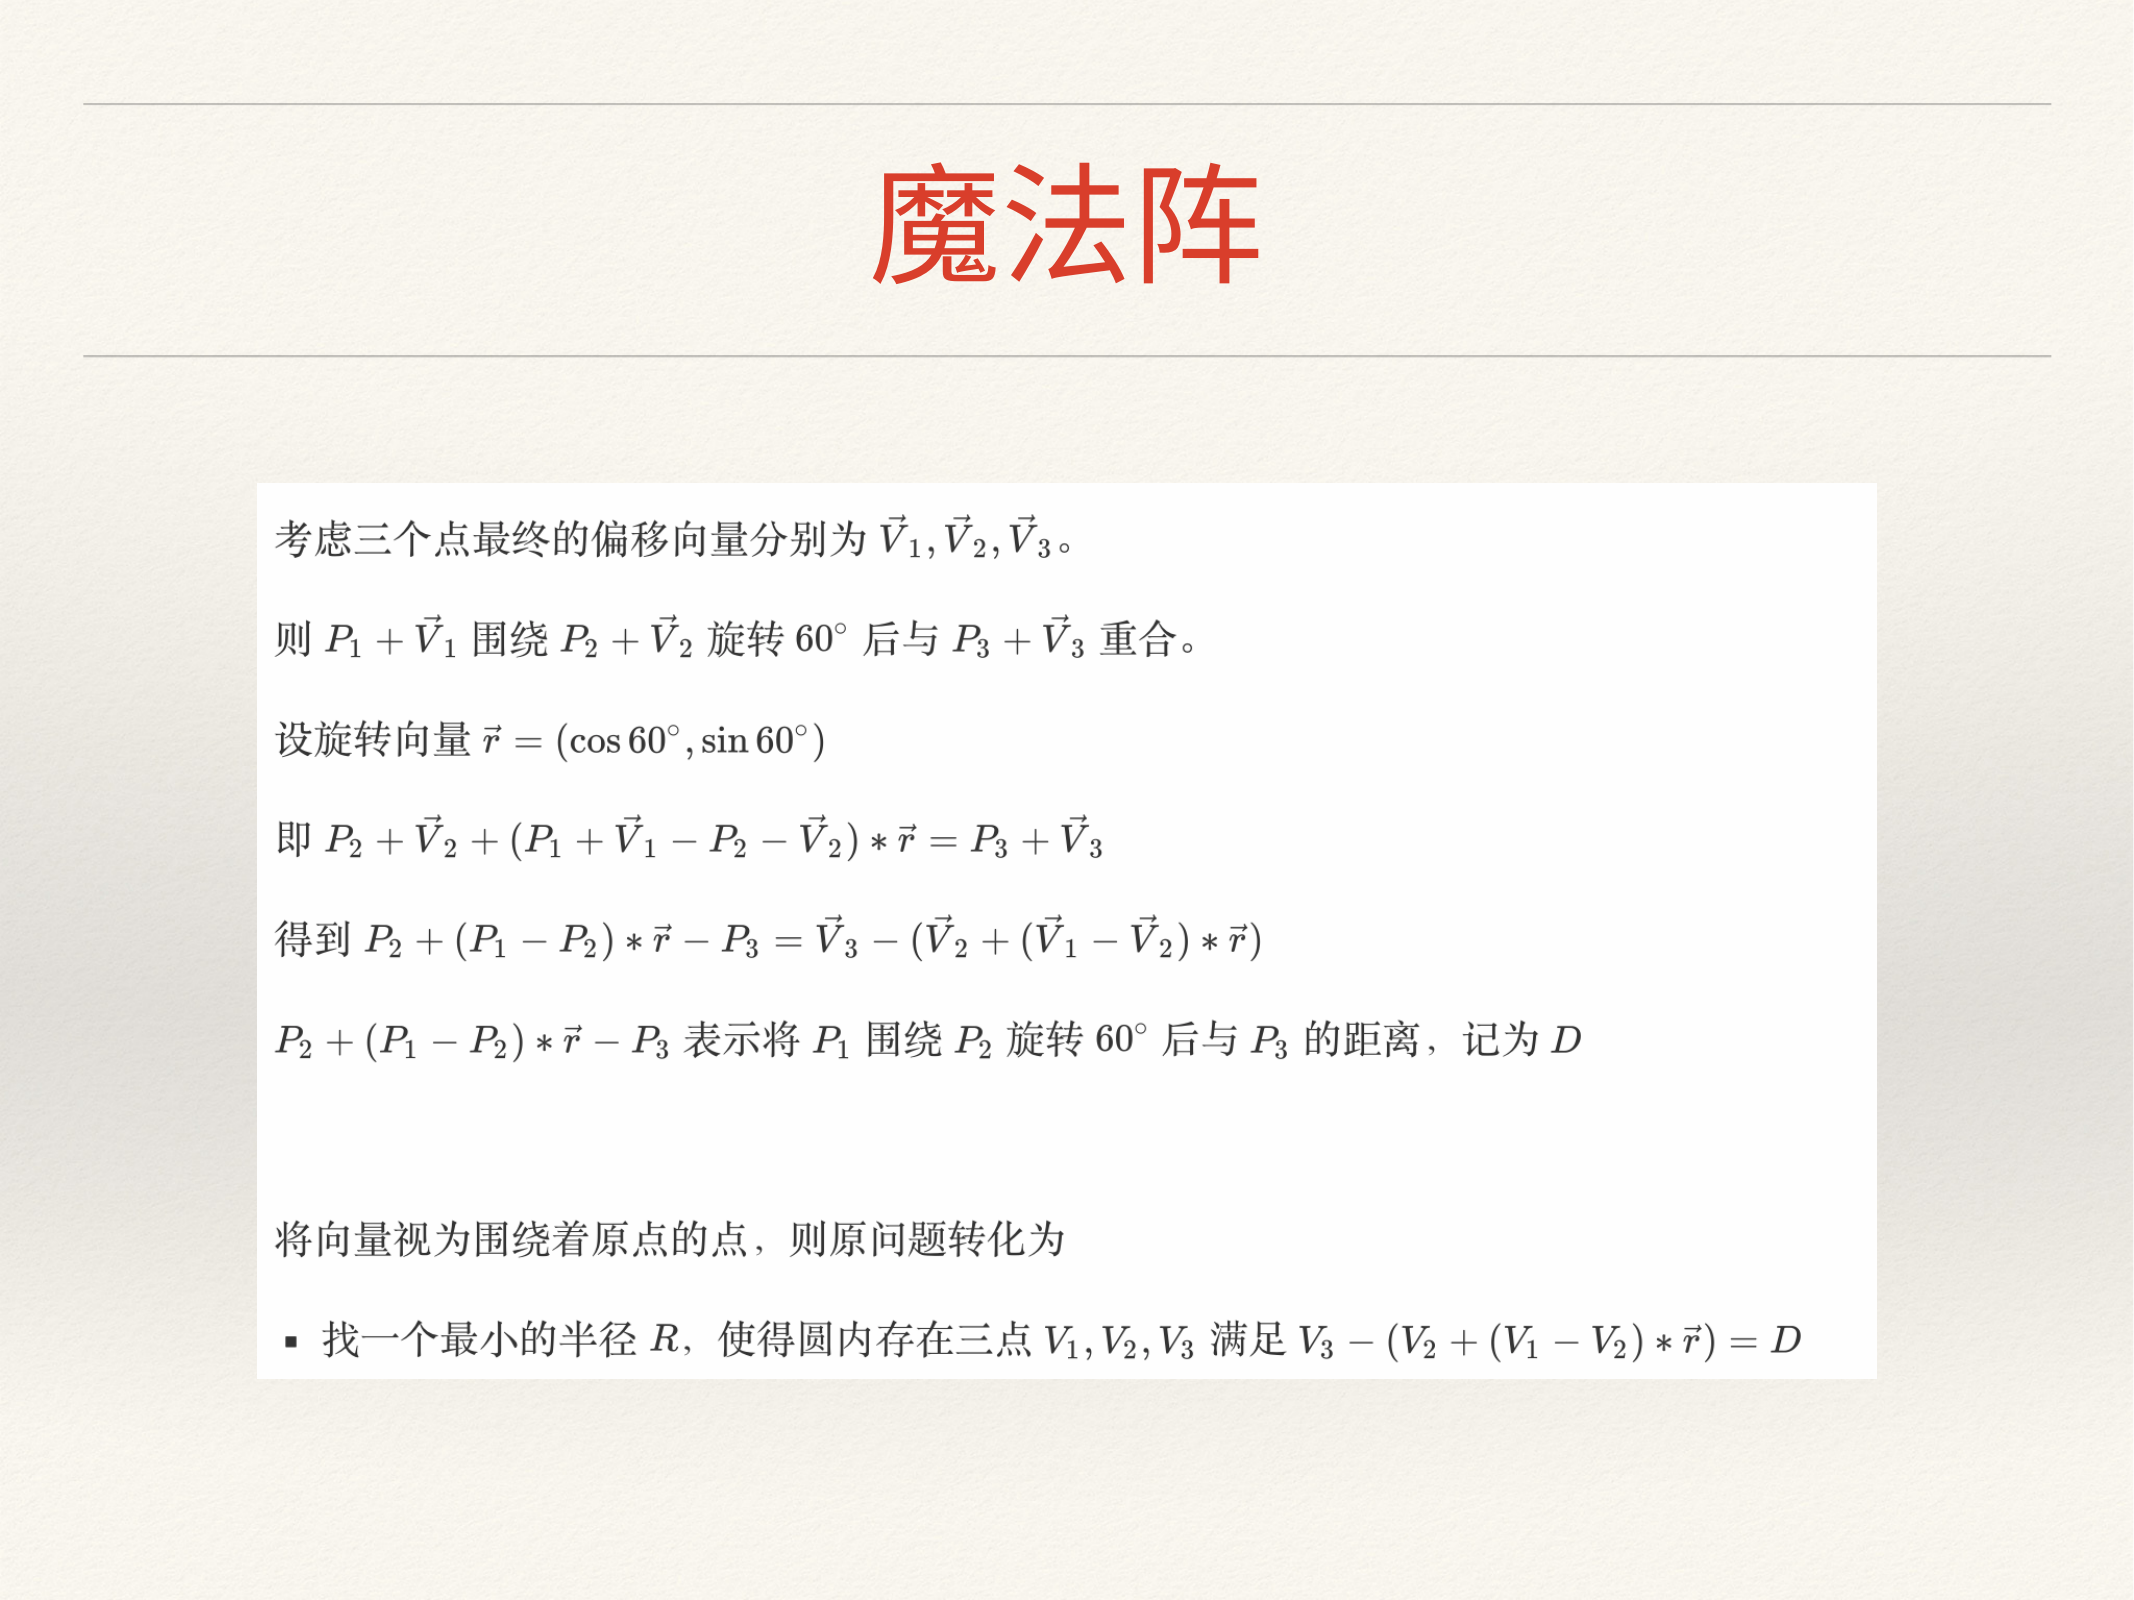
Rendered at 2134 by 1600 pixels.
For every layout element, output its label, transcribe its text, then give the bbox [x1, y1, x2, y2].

title 魔法阵 [82, 130, 2051, 332]
picture [0, 0, 2134, 1600]
